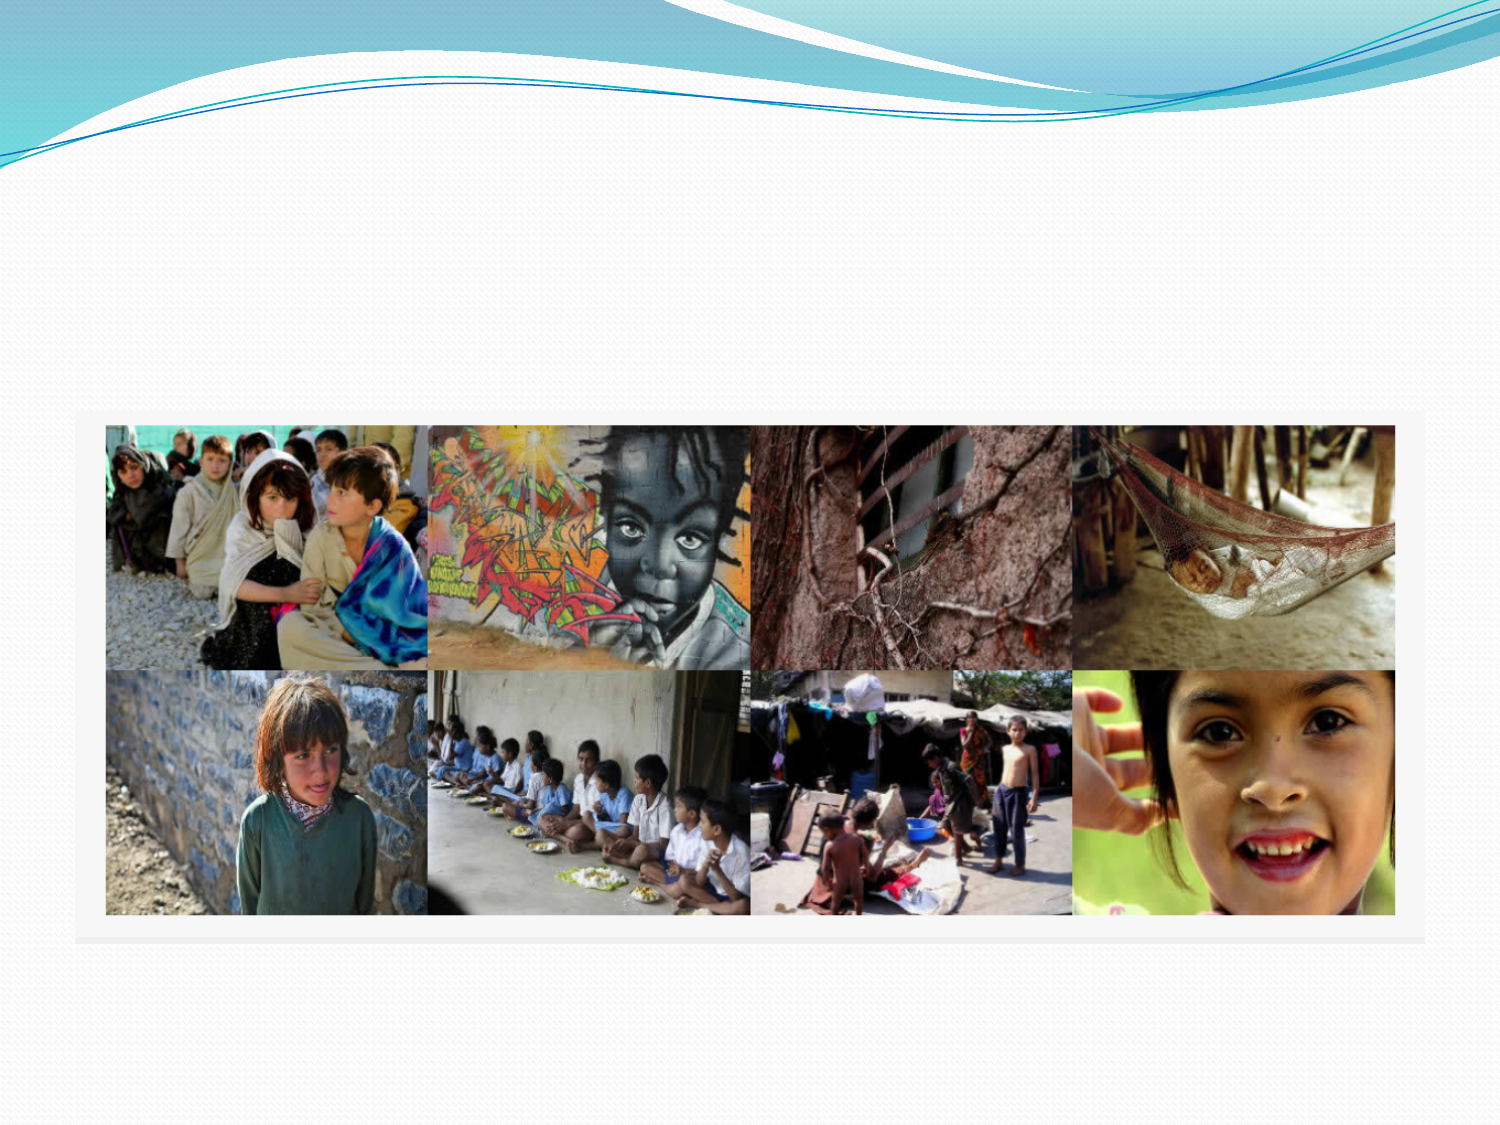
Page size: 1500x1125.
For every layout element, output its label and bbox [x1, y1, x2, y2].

list [74, 411, 1426, 944]
